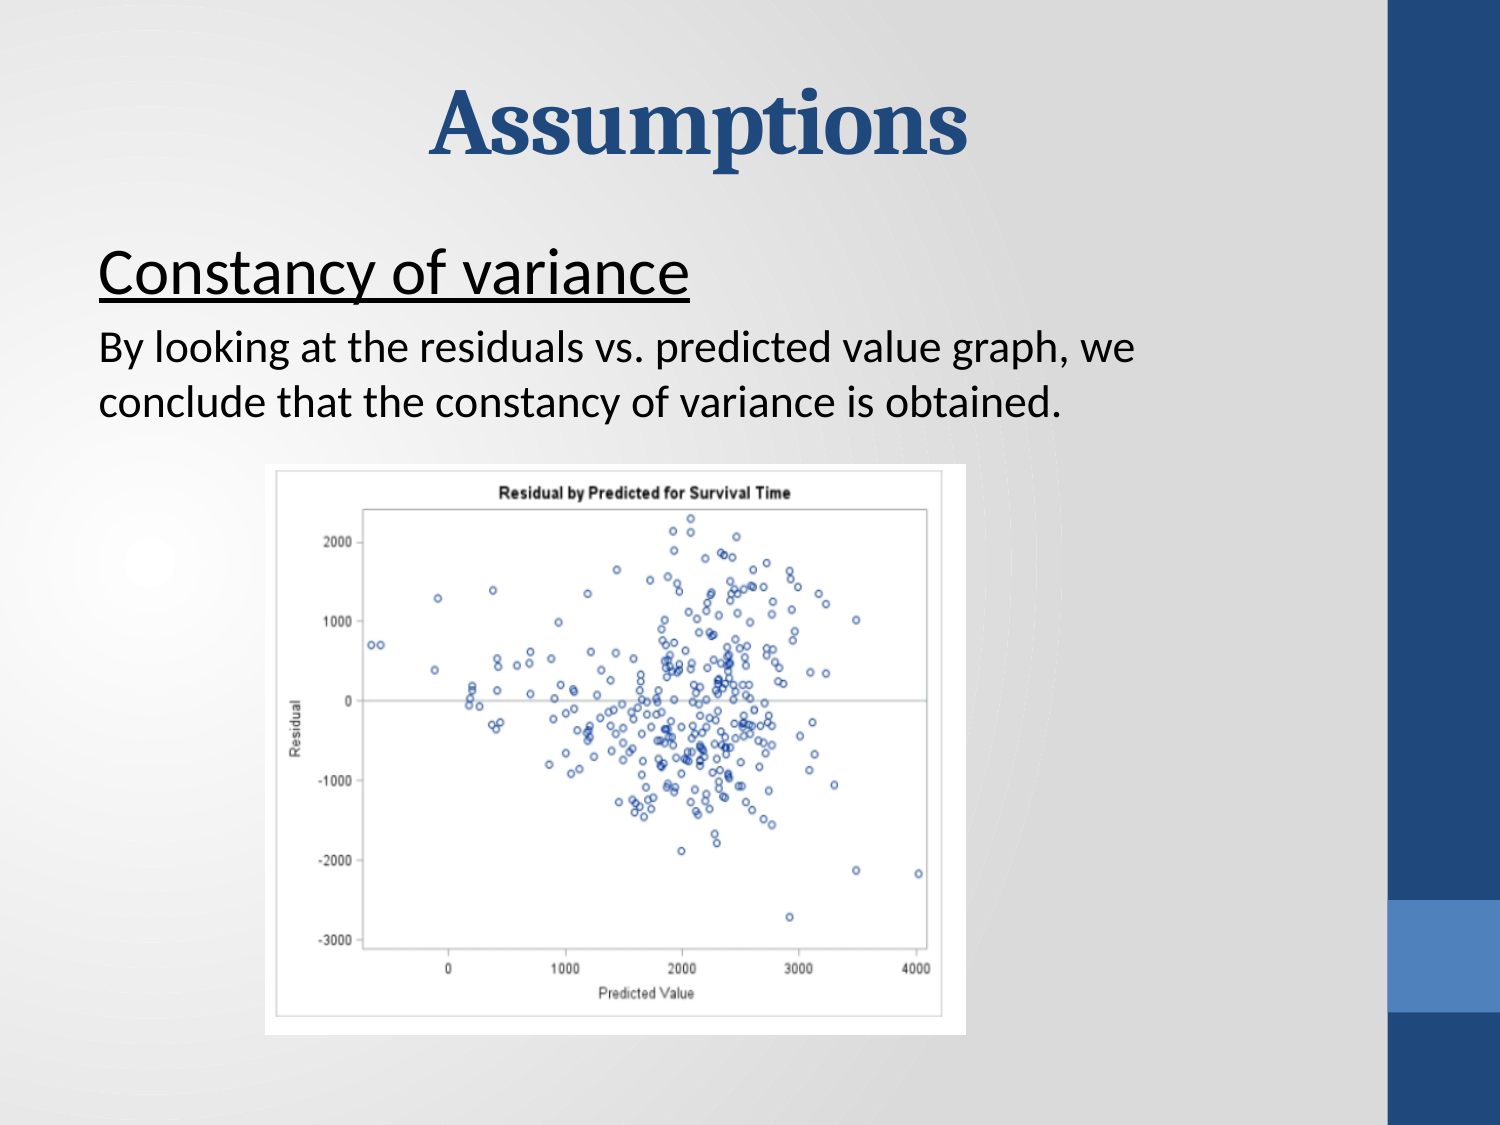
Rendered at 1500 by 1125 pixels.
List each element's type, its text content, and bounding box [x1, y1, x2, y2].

title Assumptions [75, 79, 1325, 268]
picture [265, 464, 967, 1036]
list Constancy of variance By looking at the residuals vs. predicted value graph, we conclude that the constancy of variance is obtained. [64, 219, 1315, 1008]
